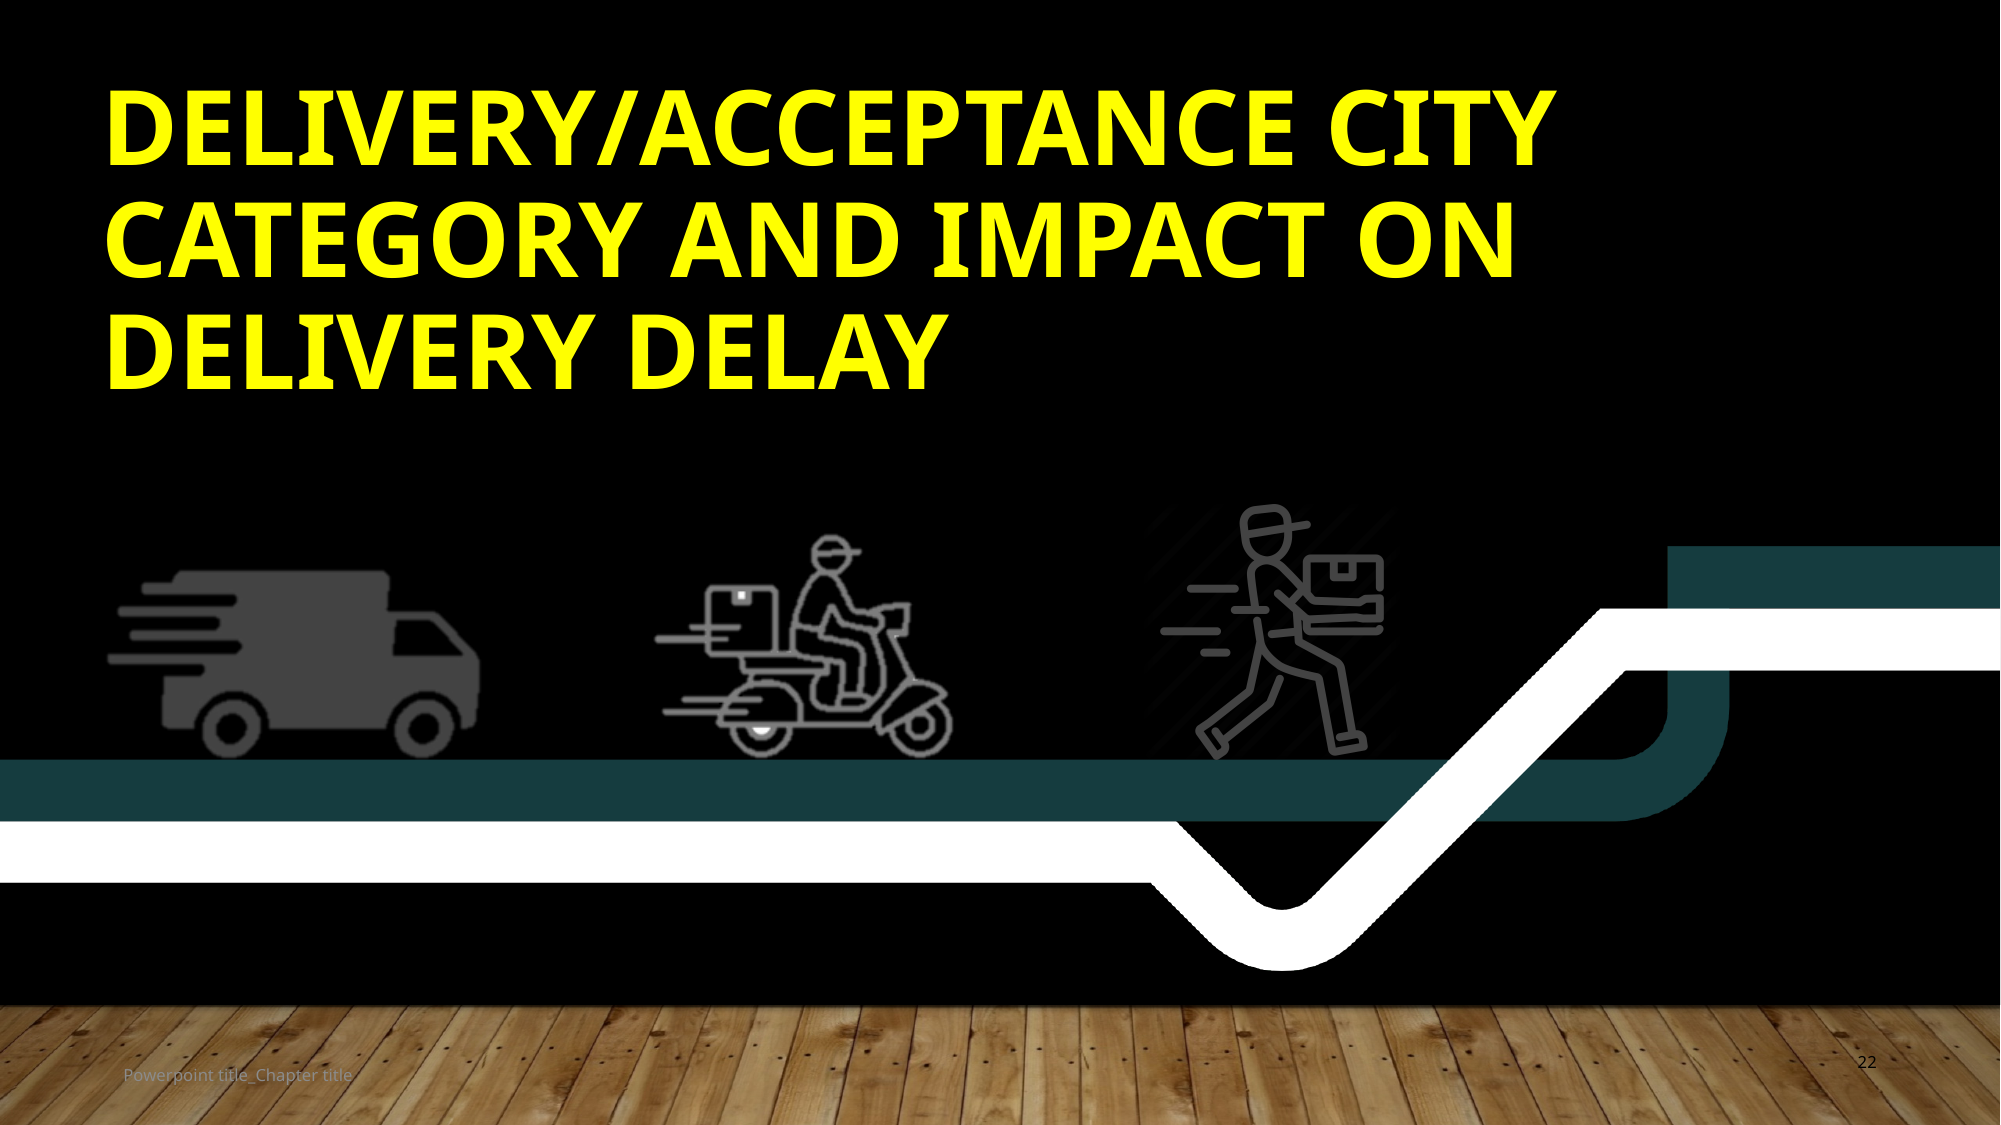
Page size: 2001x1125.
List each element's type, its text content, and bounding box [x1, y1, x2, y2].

slide_number 22 [1723, 1044, 1892, 1105]
picture [0, 546, 2000, 971]
picture [0, 1005, 2000, 1125]
title DELIVERY/ACCEPTANCE CITY CATEGORY AND impact on delivery delay [86, 67, 1774, 441]
footer Powerpoint title_Chapter title [108, 1044, 1360, 1105]
